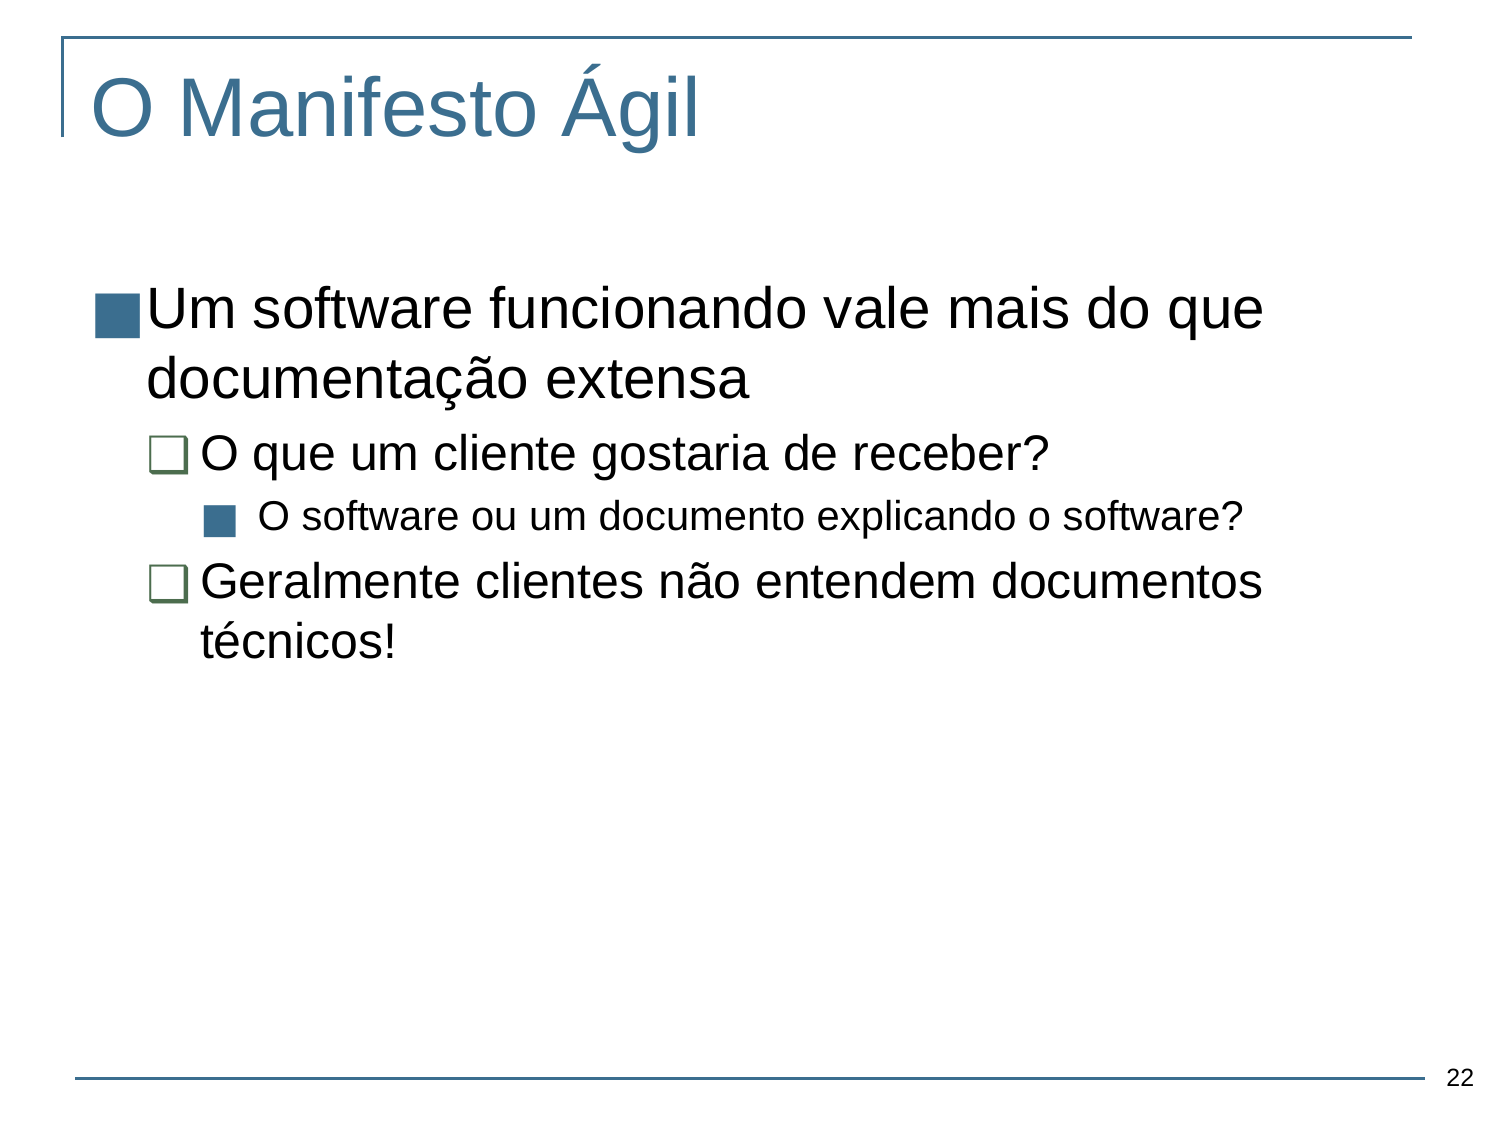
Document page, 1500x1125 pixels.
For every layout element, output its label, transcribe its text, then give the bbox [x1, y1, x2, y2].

title O Manifesto Ágil [75, 45, 1425, 233]
list Um software funcionando vale mais do que documentação extensa O que um cliente gostaria de receber? O software ou um documento explicando o software? Geralmente clientes não entendem documentos técnicos! [75, 262, 1425, 1006]
slide_number ‹#› [1408, 1053, 1490, 1125]
